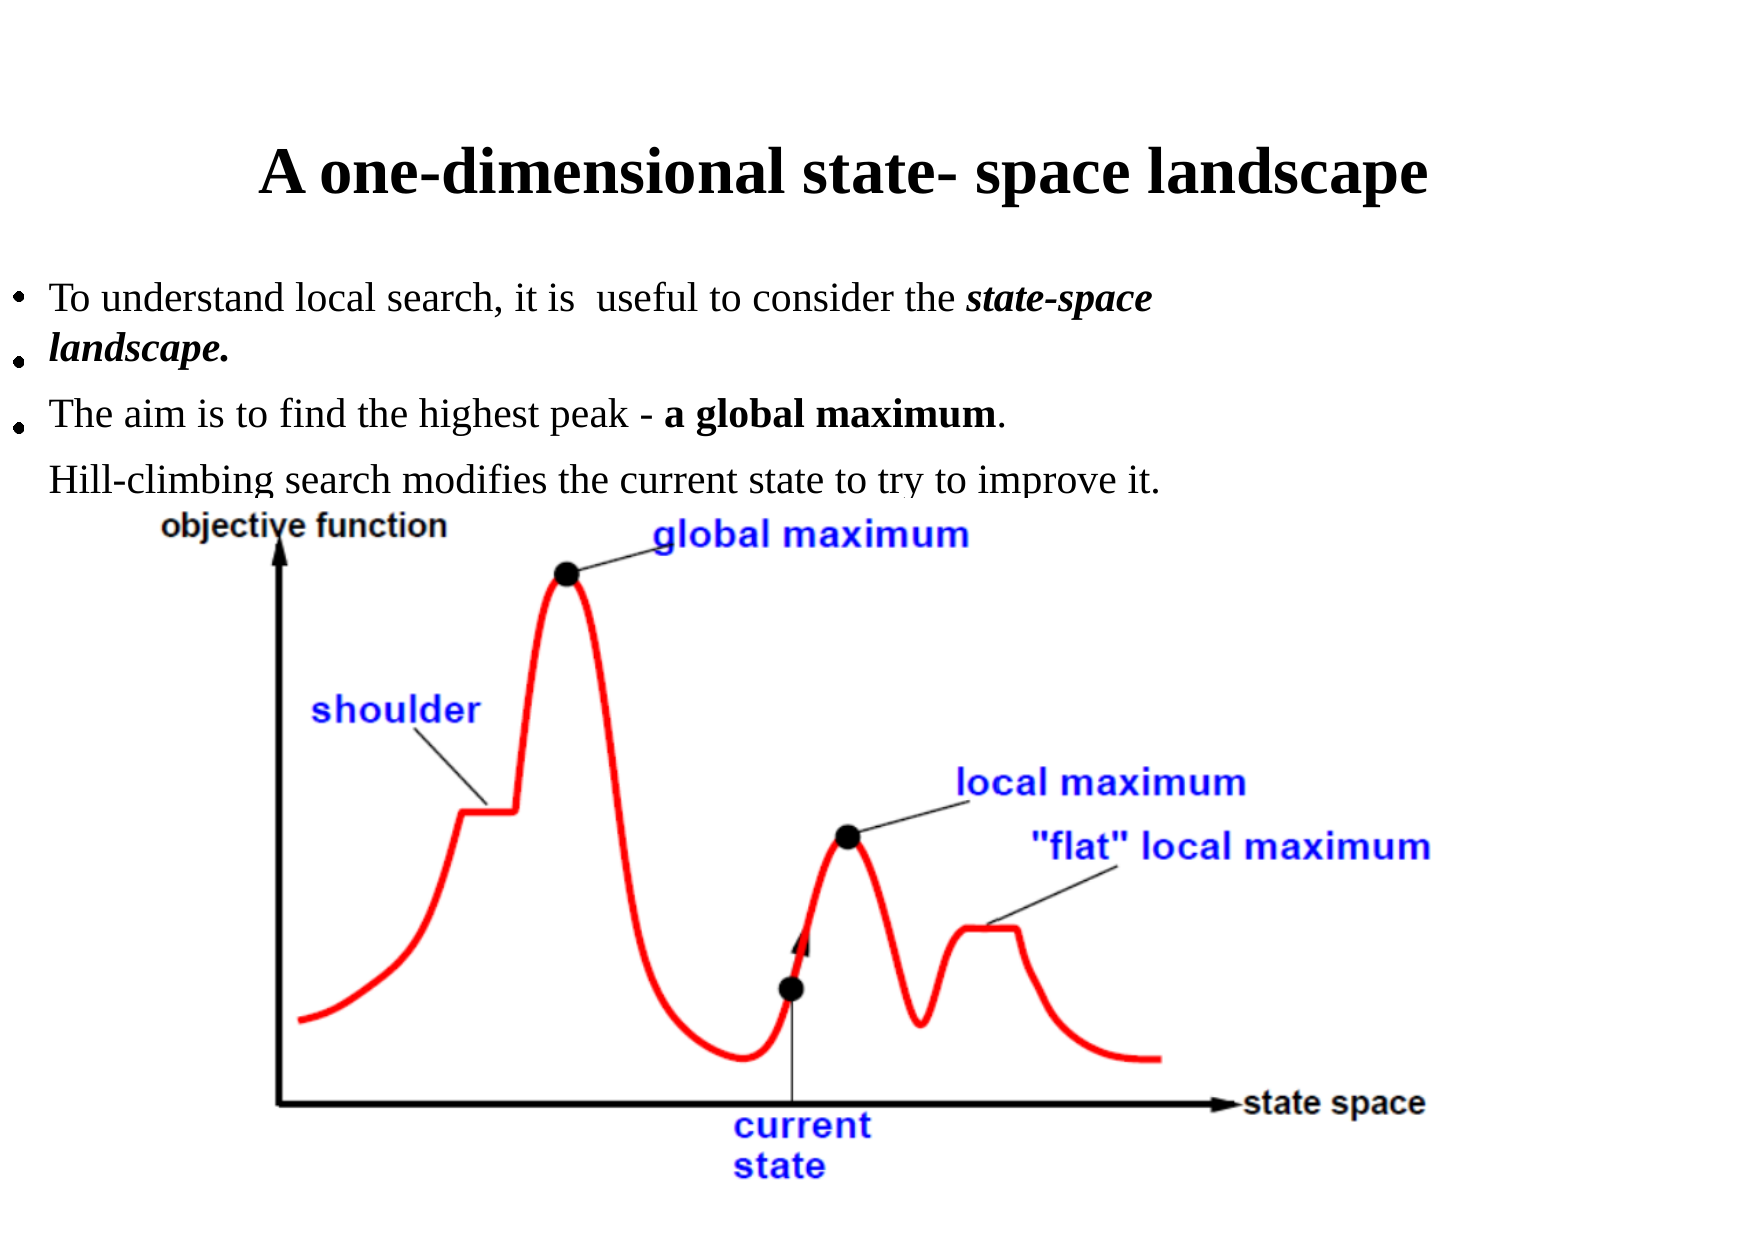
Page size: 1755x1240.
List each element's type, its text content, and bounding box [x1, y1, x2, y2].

text_box To understand local search, it is useful to consider the state-space landscape. The aim is to find the highest peak - a global maximum. Hill-climbing search modifies the current state to try to improve it. [46, 252, 1345, 502]
title A one-dimensional state- space landscape [239, 124, 1453, 334]
picture [149, 497, 1453, 1209]
picture [13, 356, 24, 368]
picture [13, 291, 24, 303]
picture [13, 422, 24, 434]
